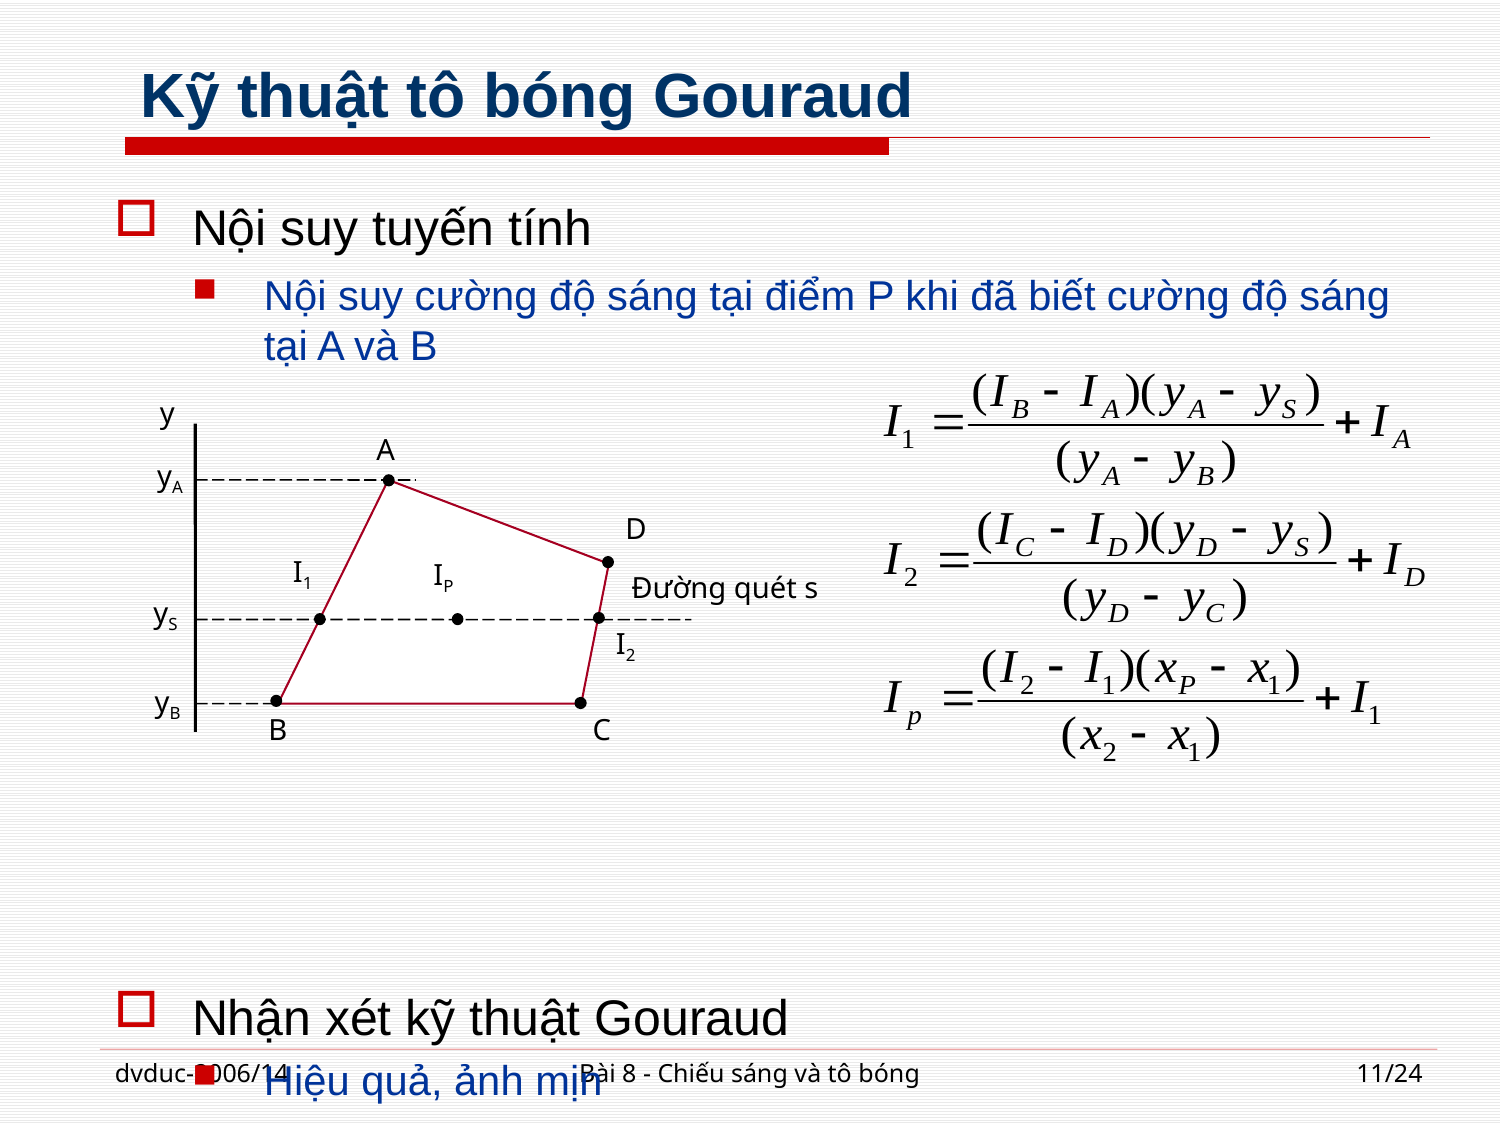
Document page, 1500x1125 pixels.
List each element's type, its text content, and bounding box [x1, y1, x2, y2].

title Kỹ thuật tô bóng Gouraud [124, 24, 1476, 138]
footer Bài 8 - Chiếu sáng và tô bóng [512, 1049, 988, 1103]
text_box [112, 387, 838, 788]
list Nội suy tuyến tính Nội suy cường độ sáng tại điểm P khi đã biết cường độ sáng tại A và B Nhận xét kỹ thuật Gouraud Hiệu quả, ảnh mịn [99, 187, 1426, 1026]
slide_number 11/24 [1112, 1049, 1438, 1103]
slide_number dvduc-2006/14 [99, 1049, 426, 1103]
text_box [874, 362, 1438, 771]
